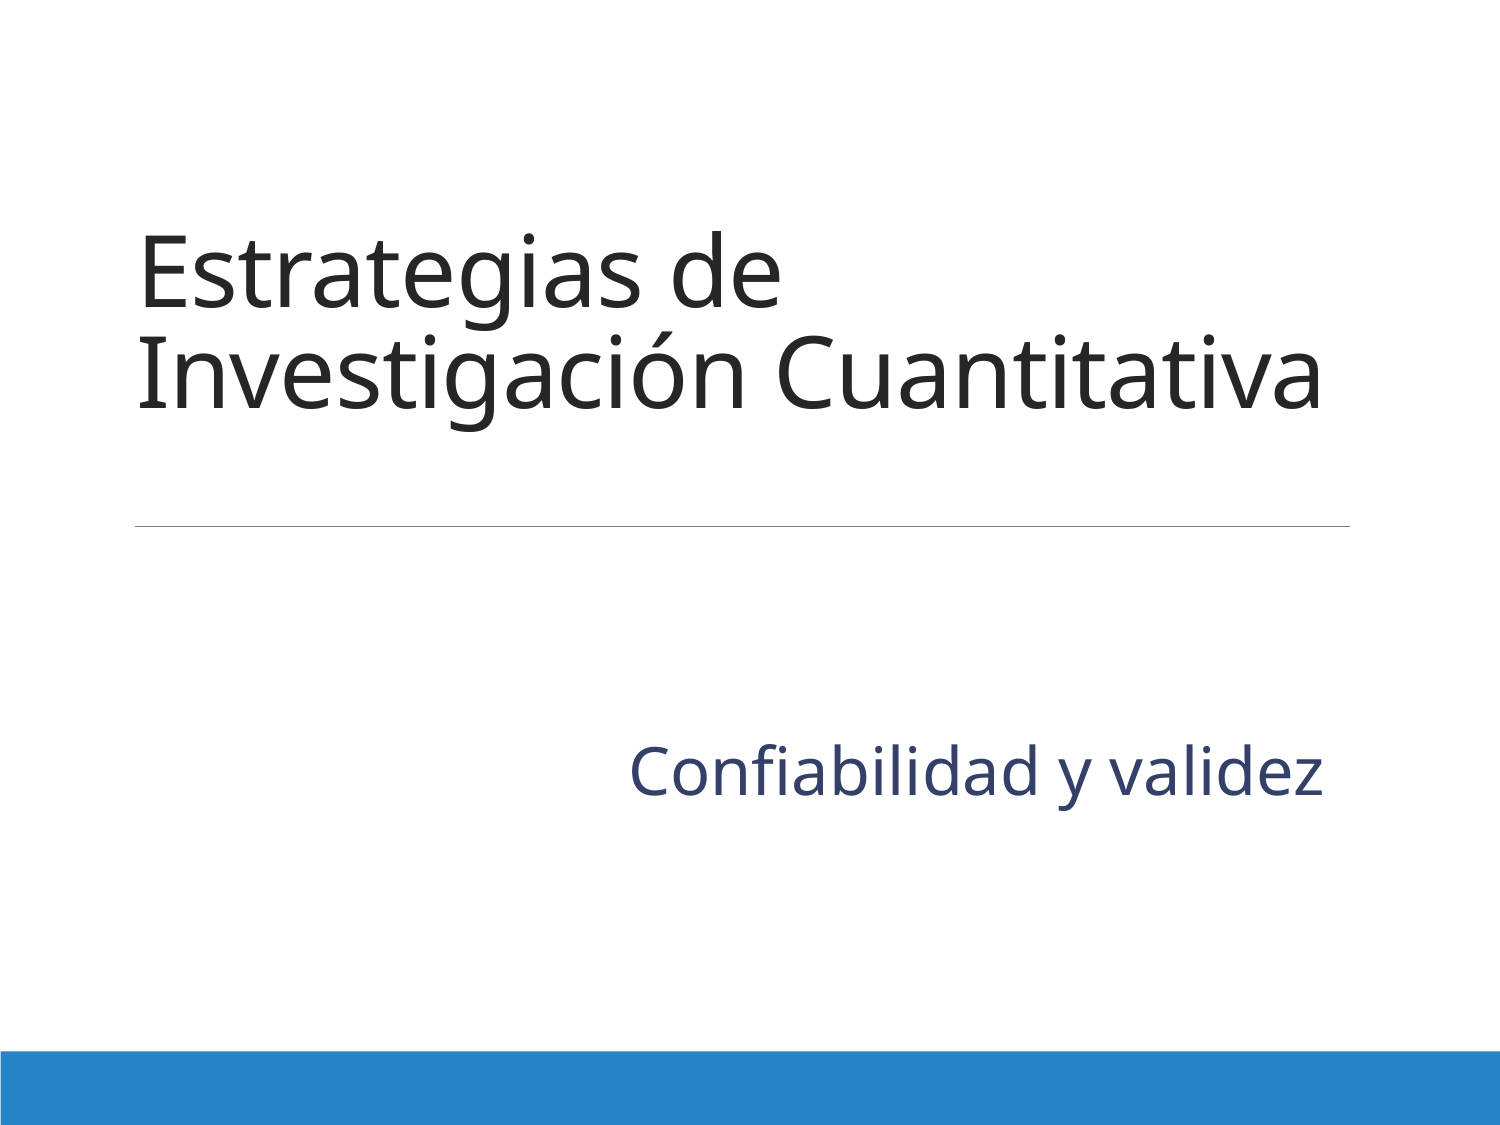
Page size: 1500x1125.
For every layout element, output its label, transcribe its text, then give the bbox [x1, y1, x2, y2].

text_box Confiabilidad y validez [76, 574, 1341, 964]
title Estrategias de Investigación Cuantitativa [121, 195, 1397, 437]
